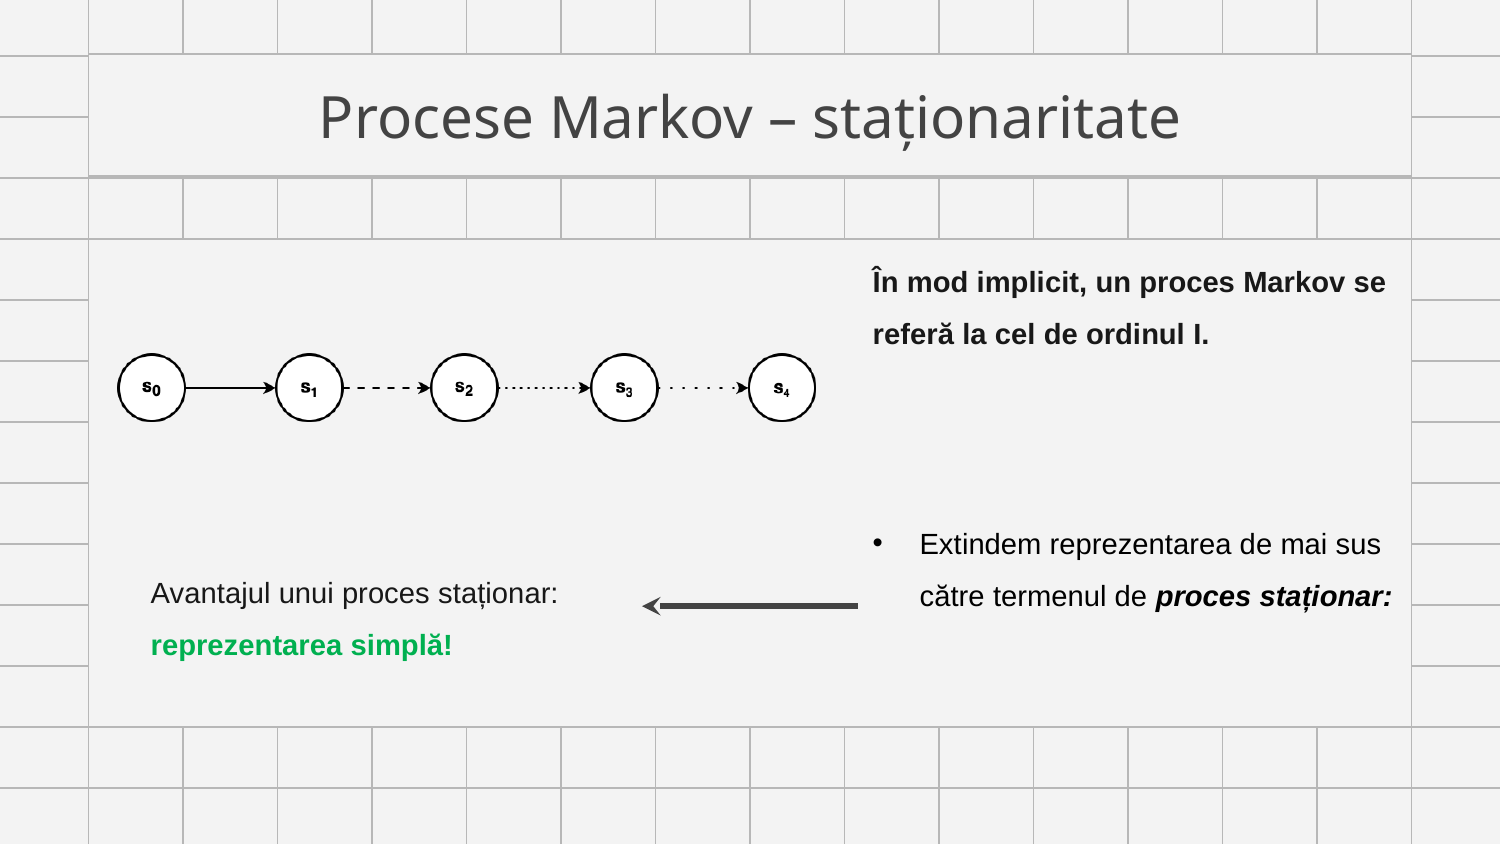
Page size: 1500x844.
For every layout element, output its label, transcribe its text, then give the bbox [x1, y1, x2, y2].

title Procese Markov – staționaritate [88, 53, 1412, 177]
picture [117, 353, 816, 423]
